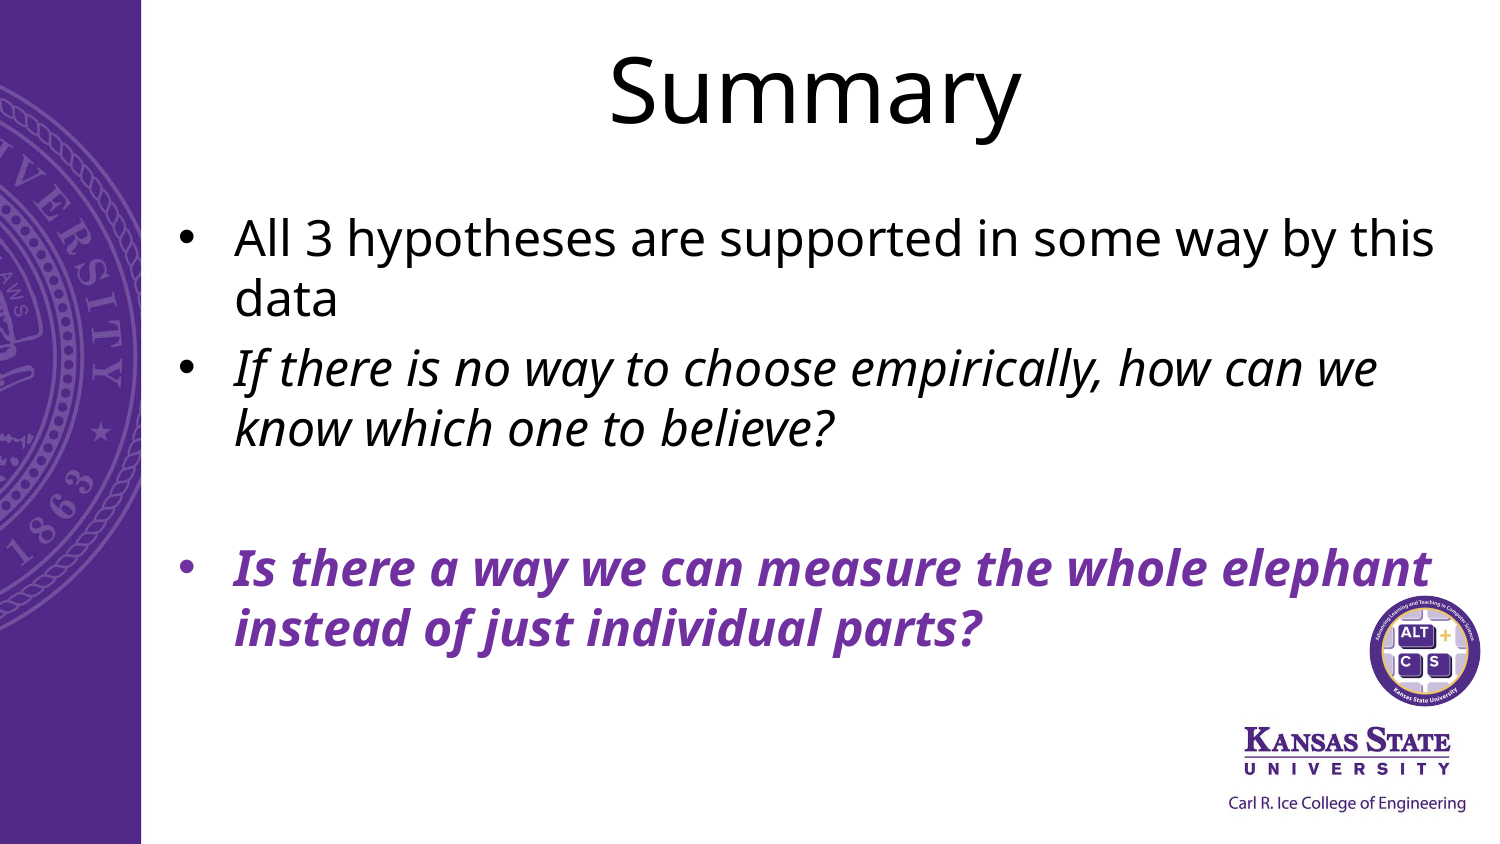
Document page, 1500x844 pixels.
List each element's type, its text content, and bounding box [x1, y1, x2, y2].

list All 3 hypotheses are supported in some way by this data If there is no way to choose empirically, how can we know which one to believe? Is there a way we can measure the whole elephant instead of just individual parts? [163, 198, 1474, 754]
title Summary [146, 47, 1485, 126]
picture [0, 0, 1500, 844]
